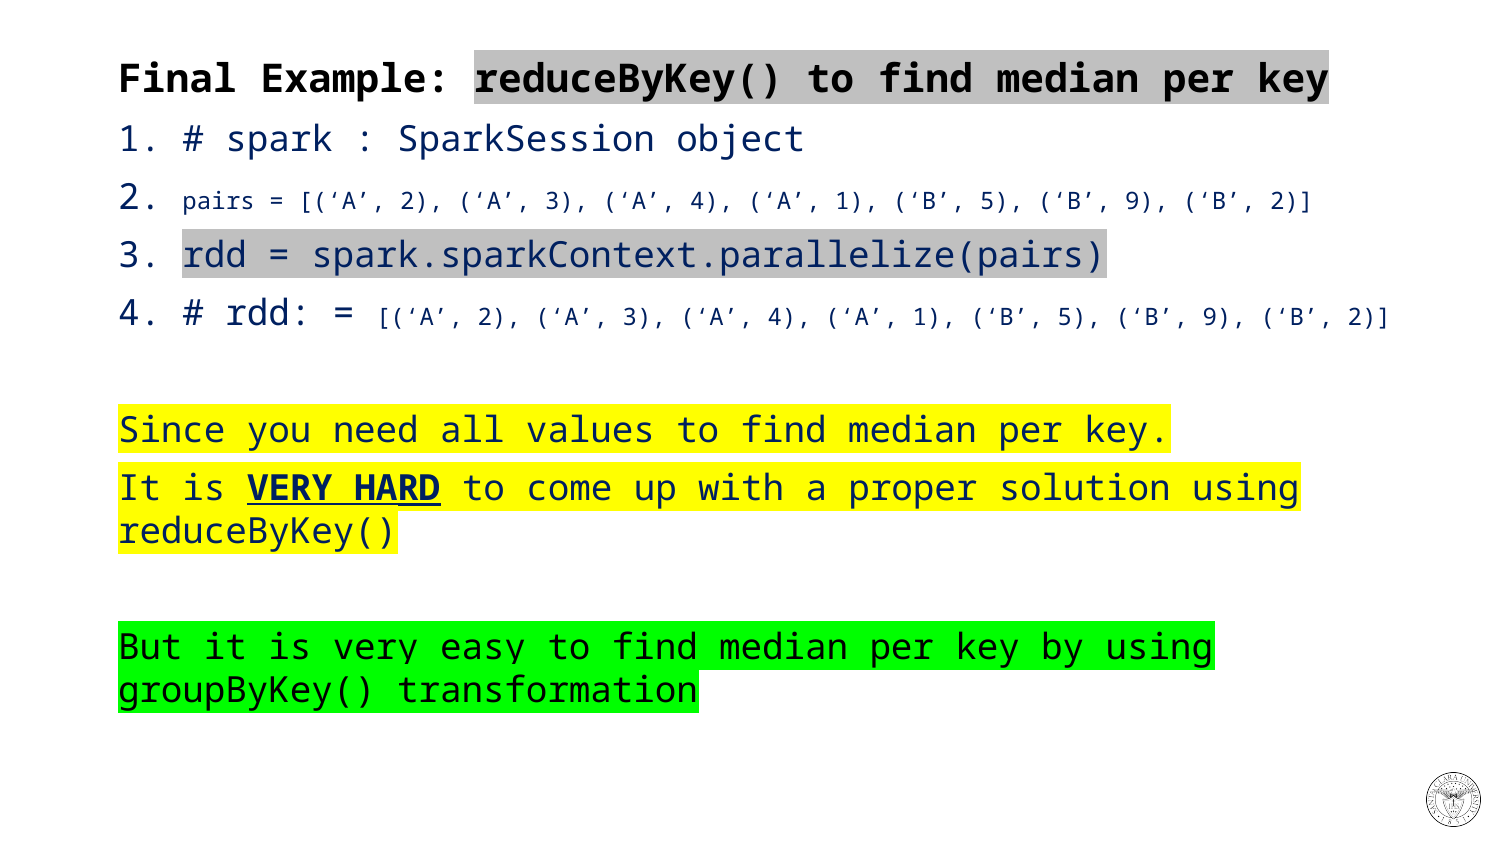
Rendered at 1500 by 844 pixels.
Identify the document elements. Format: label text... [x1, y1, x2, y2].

picture [1426, 772, 1481, 827]
list 1. # spark : SparkSession object 2. pairs = [(‘A’, 2), (‘A’, 3), (‘A’, 4), (‘A’, 1), (‘B’, 5), (‘B’, 9), (‘B’, 2)] 3. rdd = spark.sparkContext.parallelize(pairs) 4. # rdd: = [(‘A’, 2), (‘A’, 3), (‘A’, 4), (‘A’, 1), (‘B’, 5), (‘B’, 9), (‘B’, 2)] Since you need all values to find median per key. It is VERY HARD to come up with a proper solution using reduceByKey() But it is very easy to find median per key by using groupByKey() transformation [103, 108, 1430, 786]
title Final Example: reduceByKey() to find median per key [103, 44, 1397, 108]
